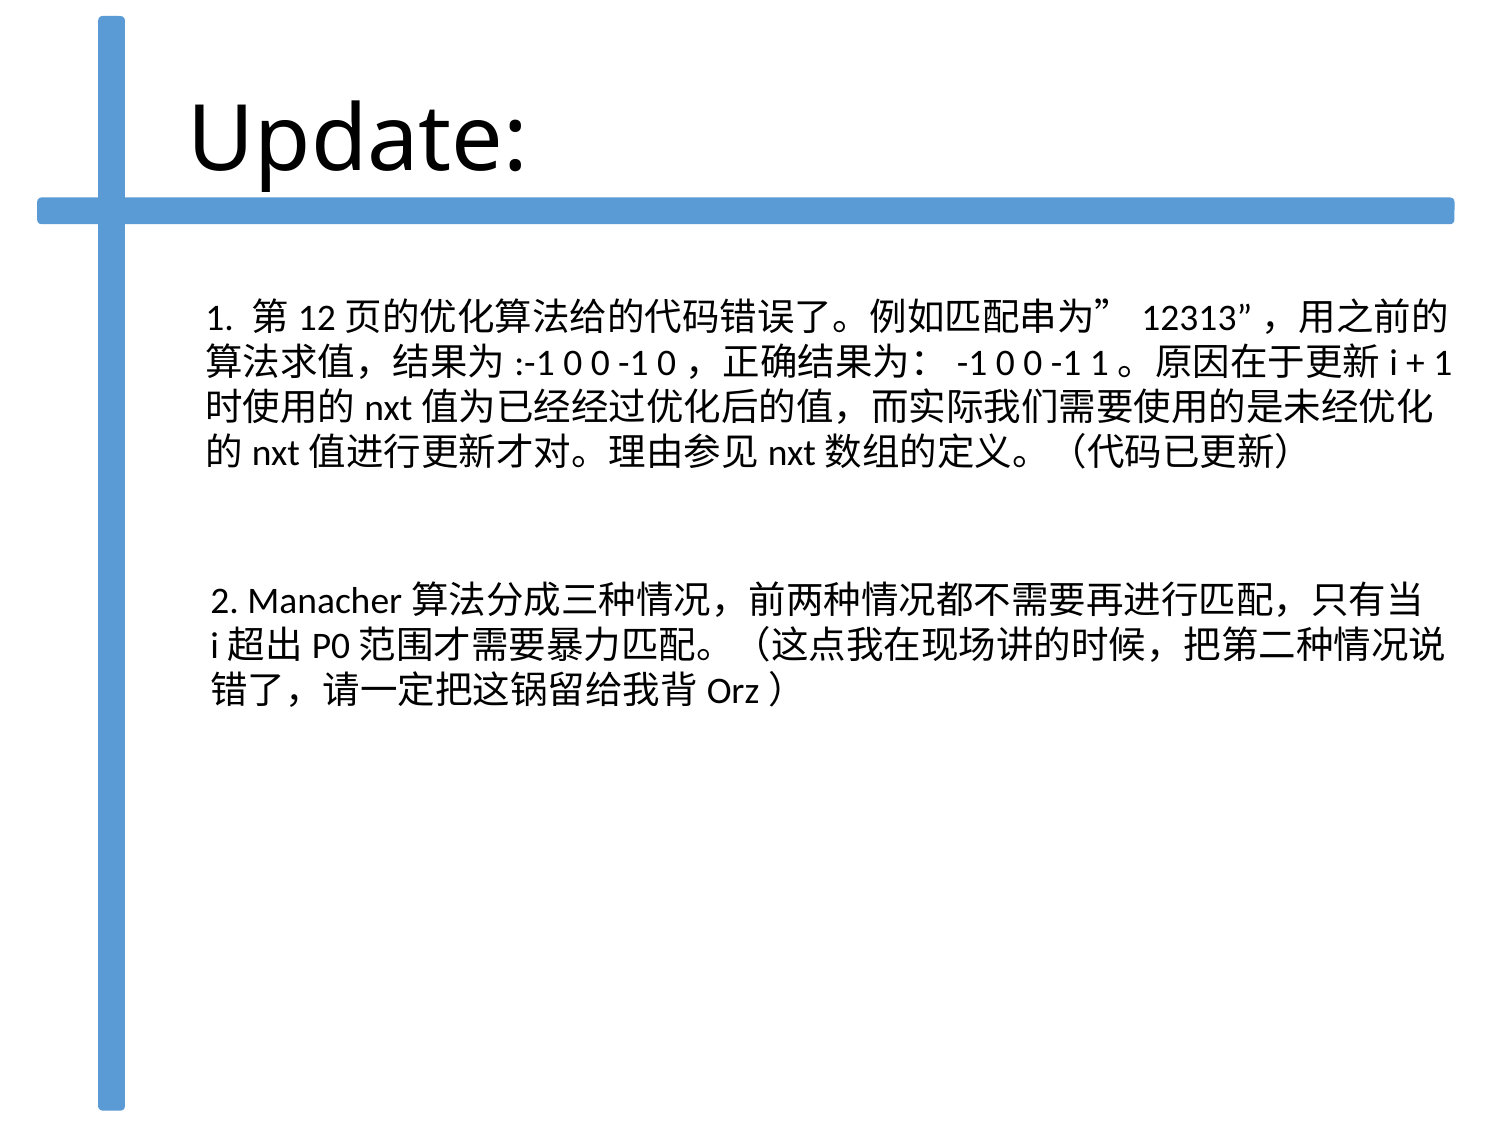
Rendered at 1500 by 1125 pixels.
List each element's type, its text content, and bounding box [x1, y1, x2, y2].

title Update: [172, 28, 1054, 196]
text_box 1. 第12页的优化算法给的代码错误了。例如匹配串为”12313”，用之前的 算法求值，结果为:-1 0 0 -1 0，正确结果为：-1 0 0 -1 1。原因在于更新i + 1 时使用的nxt值为已经经过优化后的值，而实际我们需要使用的是未经优化 的nxt值进行更新才对。理由参见nxt数组的定义。（代码已更新） [190, 285, 1468, 481]
text_box [97, 226, 126, 1112]
text_box [97, 14, 126, 196]
text_box 2. Manacher算法分成三种情况，前两种情况都不需要再进行匹配，只有当 i超出P0范围才需要暴力匹配。（这点我在现场讲的时候，把第二种情况说 错了，请一定把这锅留给我背Orz） [195, 568, 1462, 719]
text_box [36, 196, 1456, 226]
